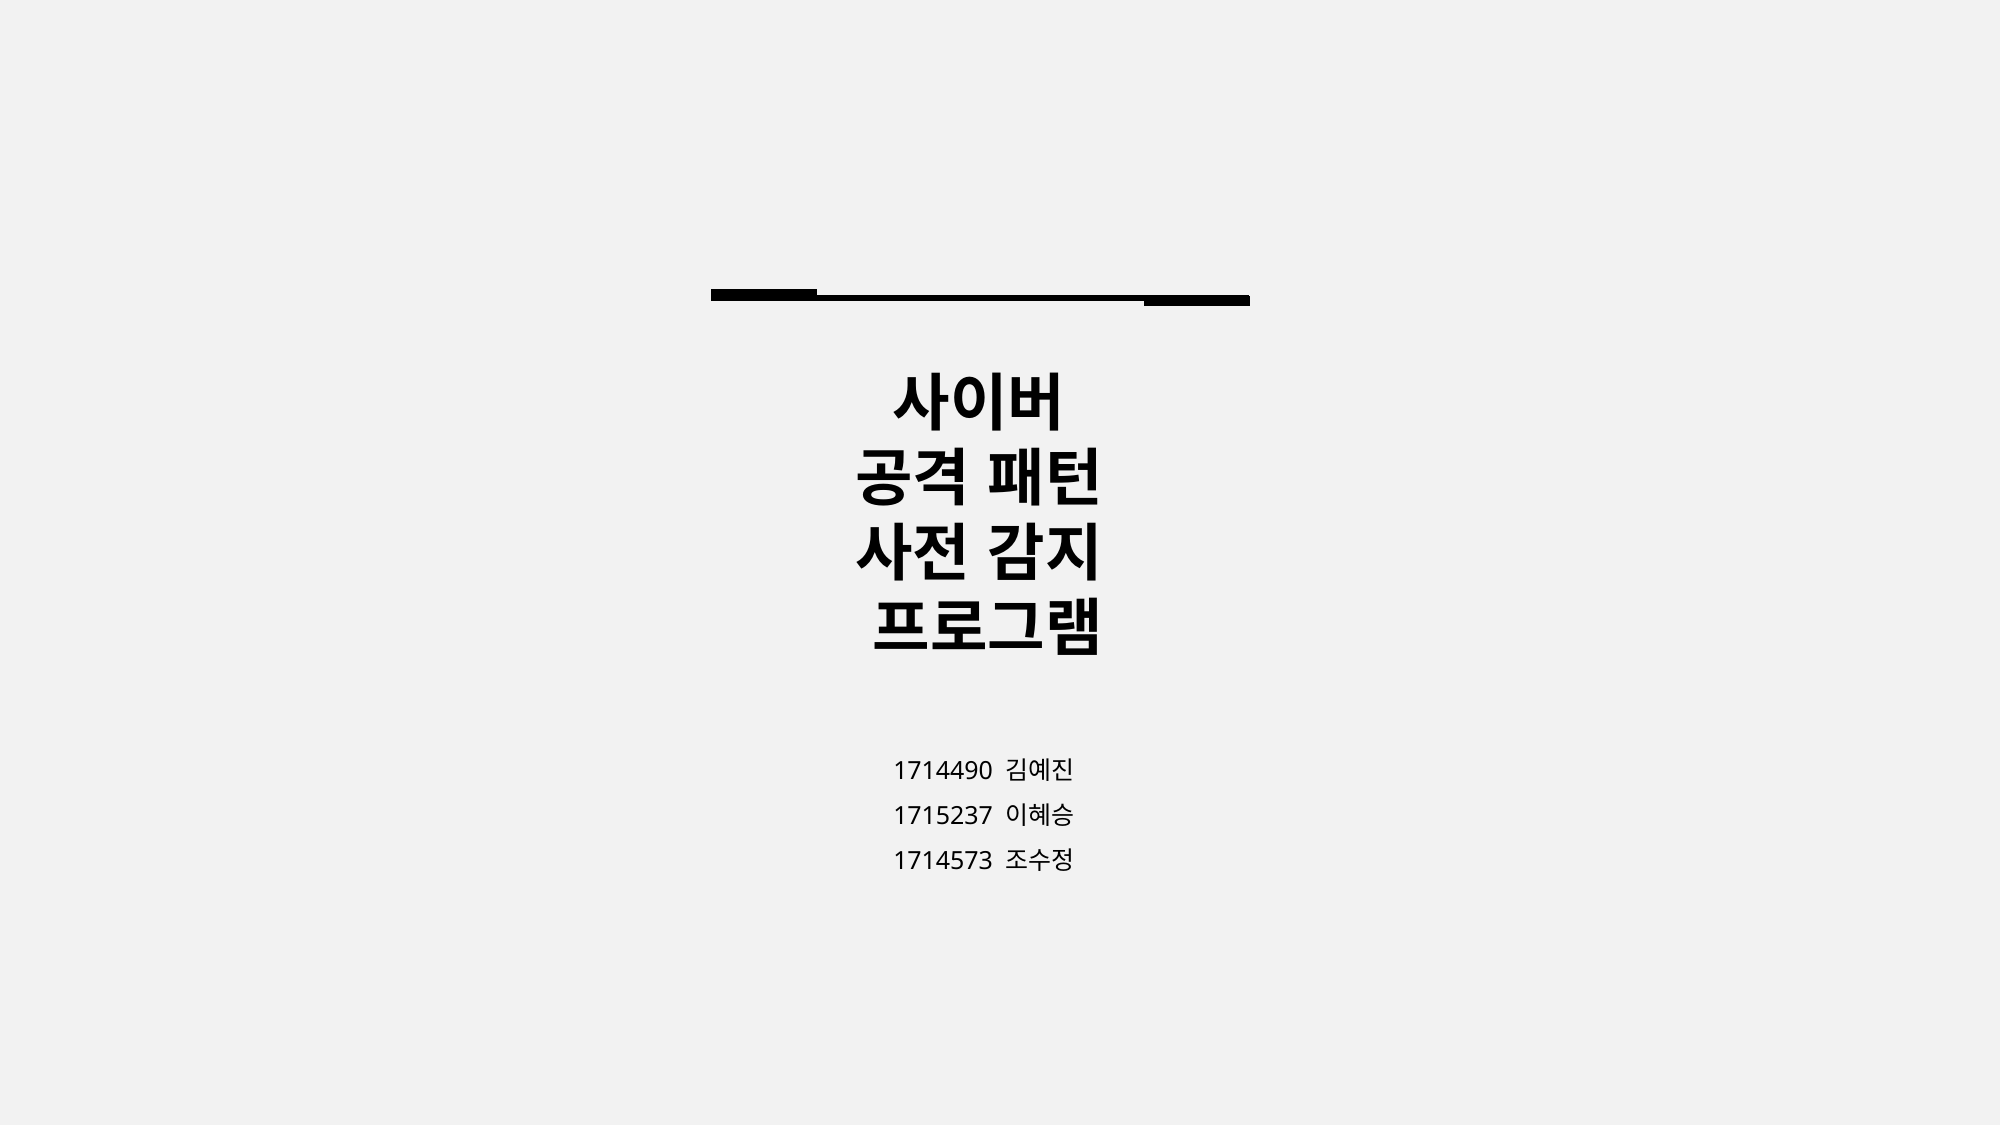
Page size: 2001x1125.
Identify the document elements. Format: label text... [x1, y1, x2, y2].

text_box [711, 290, 1249, 305]
text_box 사이버 공격 패턴 사전 감지 프로그램 [744, 356, 1232, 671]
text_box 1714490 김예진 1715237 이혜승 1714573 조수정 [816, 732, 1152, 882]
